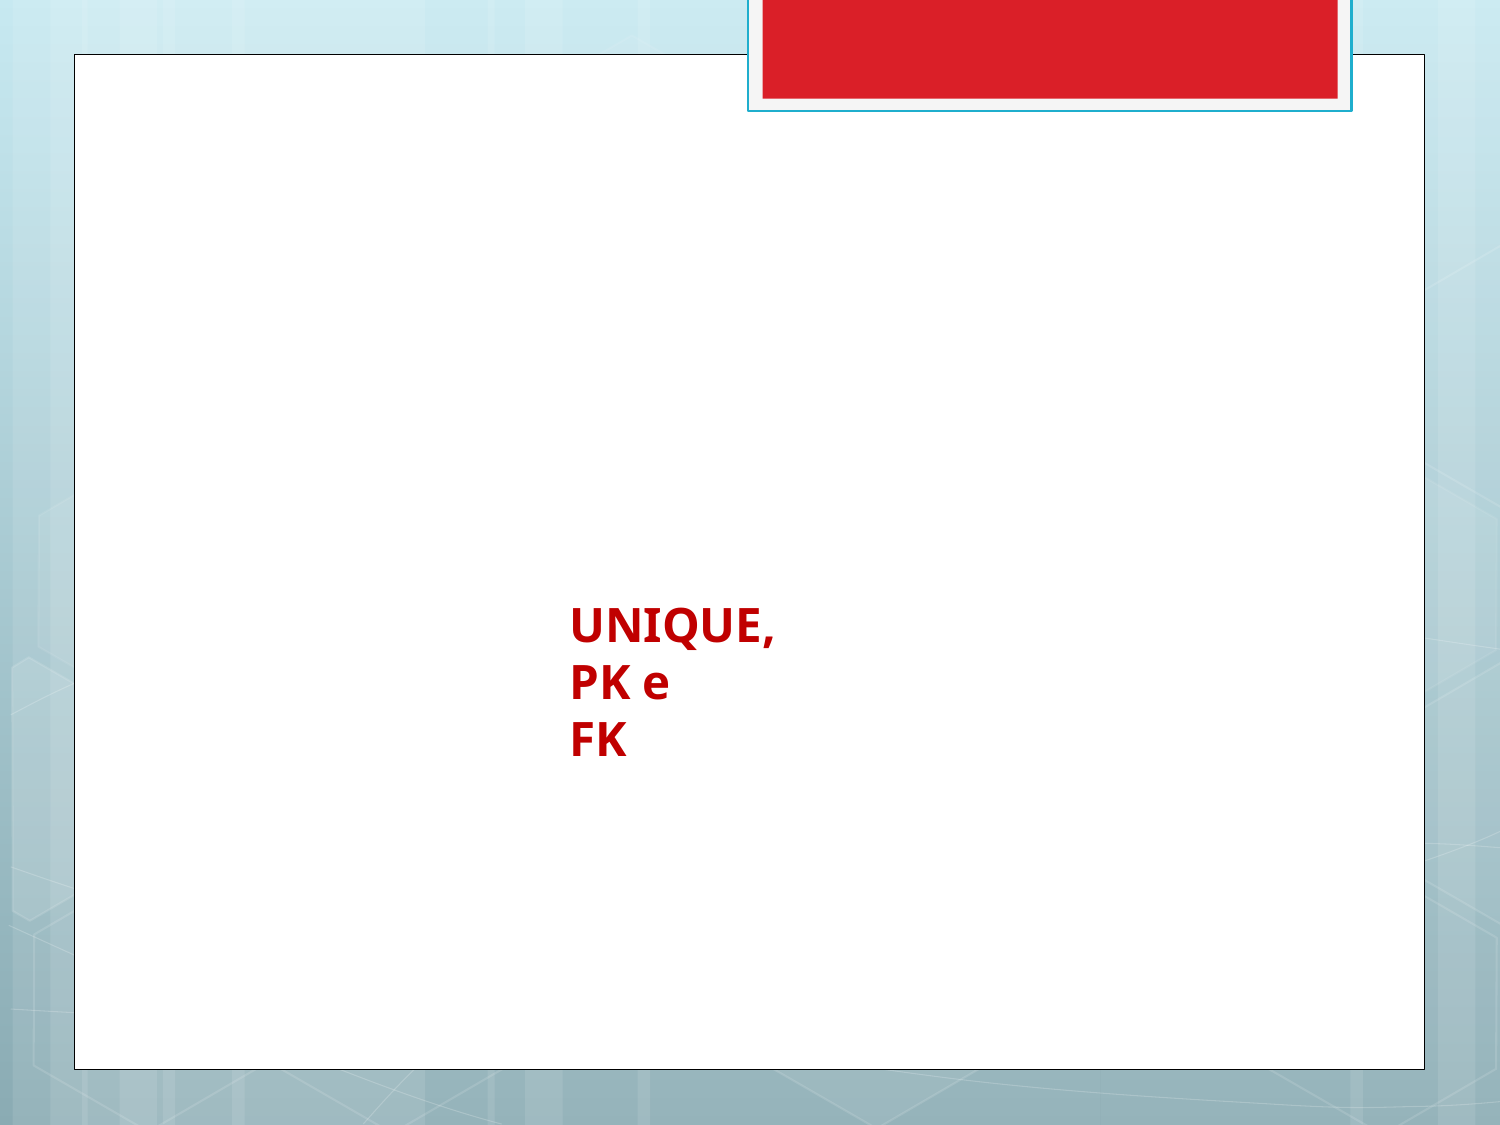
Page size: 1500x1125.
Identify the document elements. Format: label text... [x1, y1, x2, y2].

title UNIQUE, PK e FK [554, 586, 1500, 774]
